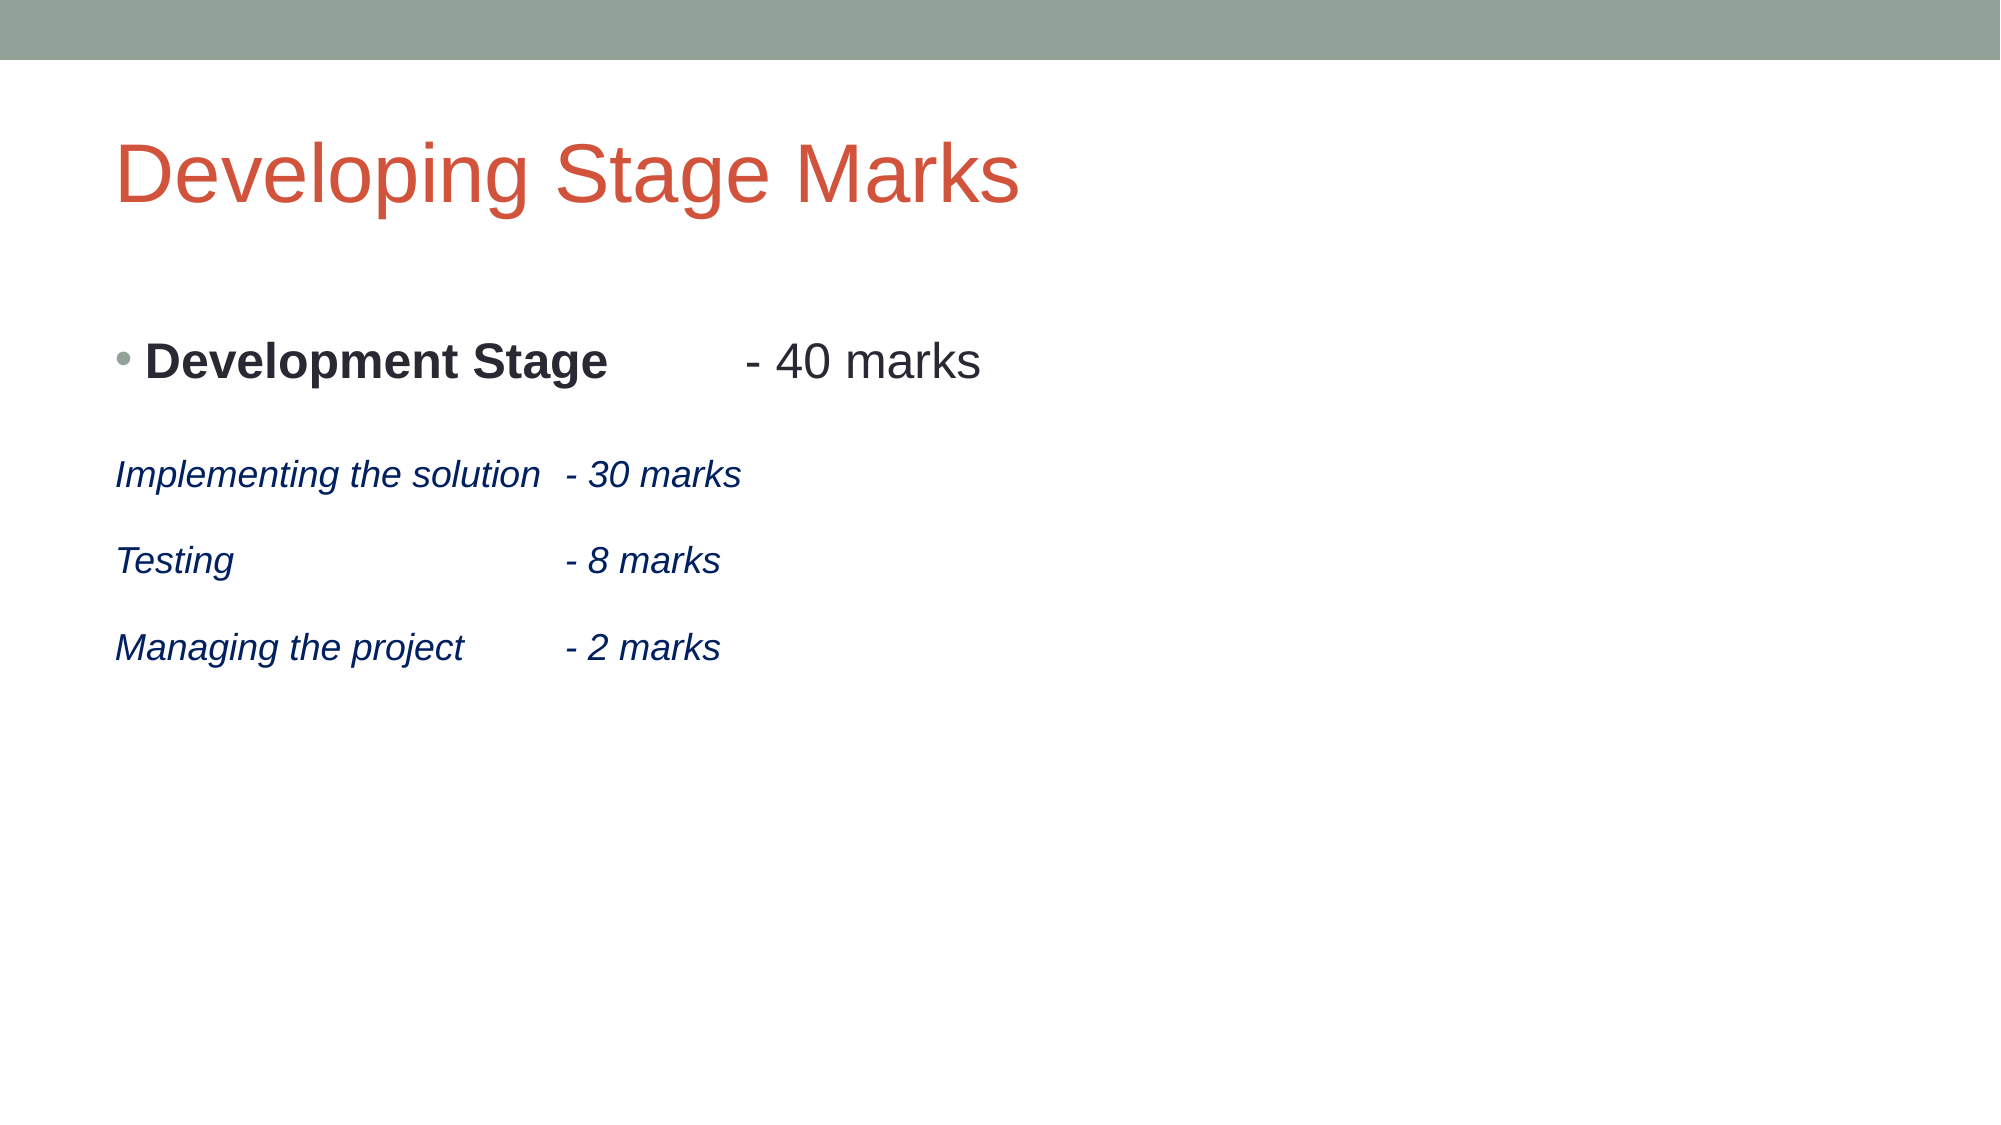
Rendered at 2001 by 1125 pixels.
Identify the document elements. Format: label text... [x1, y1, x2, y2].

list Development Stage - 40 marks Implementing the solution - 30 marks Testing - 8 marks Managing the project - 2 marks [99, 262, 1900, 1063]
title Developing Stage Marks [99, 87, 1900, 250]
